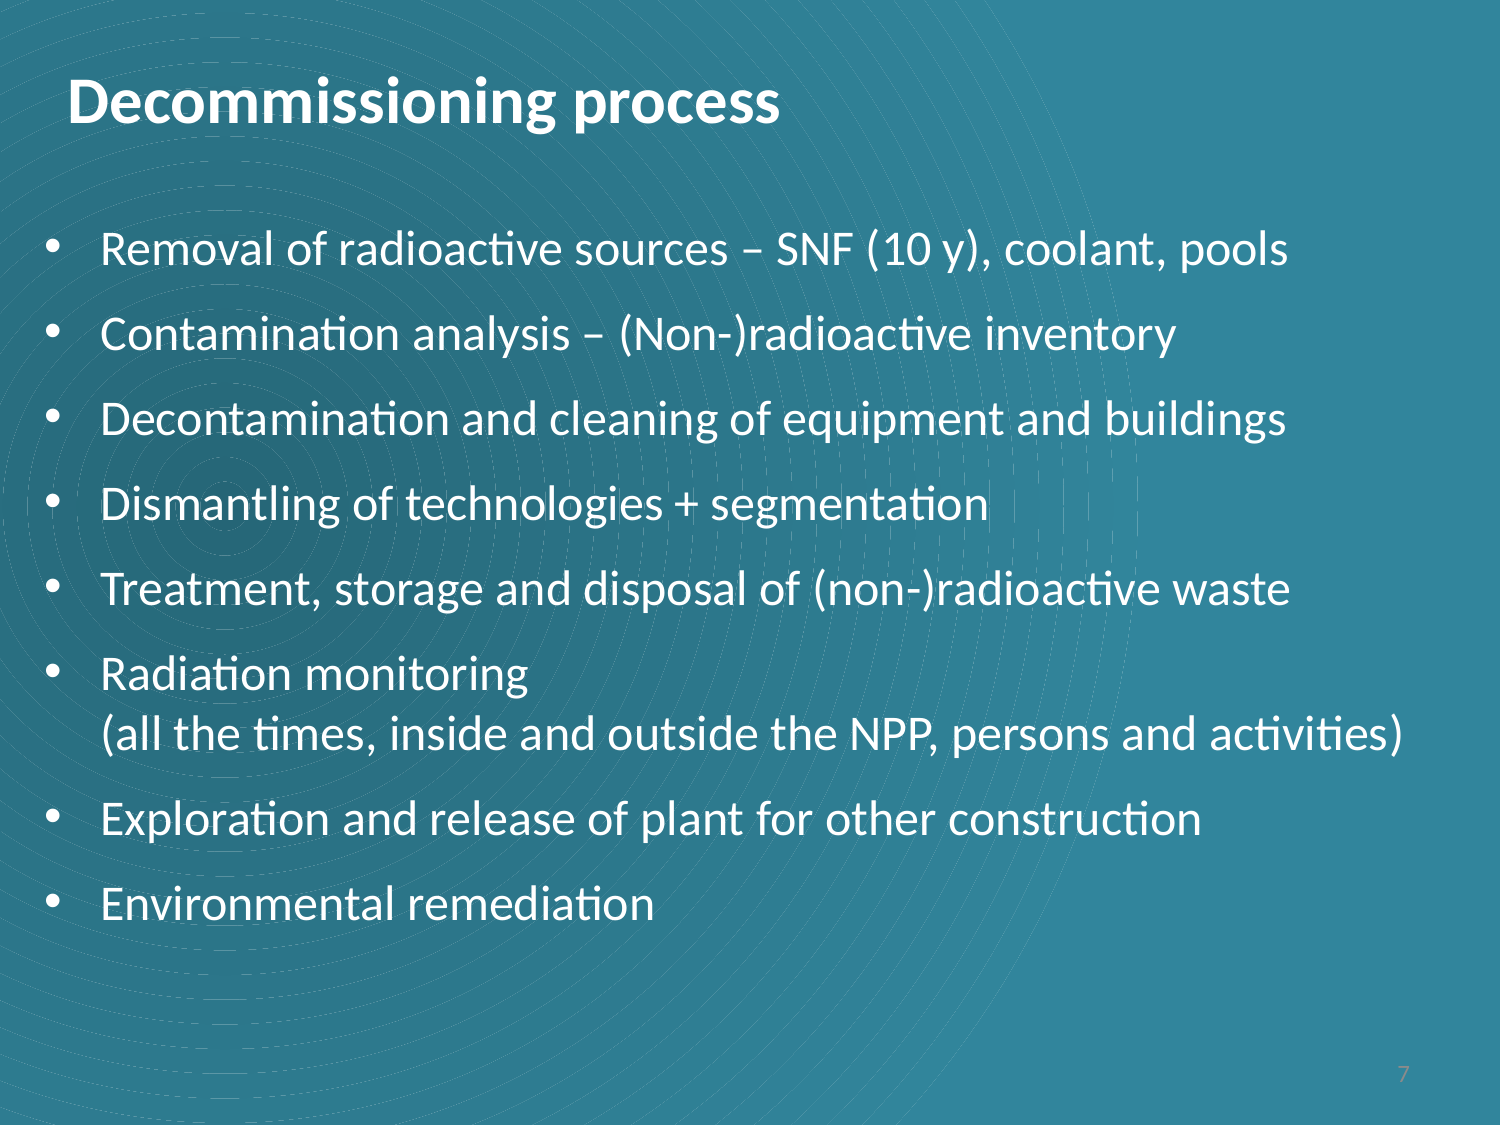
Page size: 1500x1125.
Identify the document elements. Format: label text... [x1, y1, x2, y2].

slide_number 7 [1074, 1042, 1425, 1103]
text_box Decommissioning process [53, 49, 1483, 225]
text_box Removal of radioactive sources – SNF (10 y), coolant, pools Contamination analysis – (Non-)radioactive inventory Decontamination and cleaning of equipment and buildings Dismantling of technologies + segmentation Treatment, storage and disposal of (non-)radioactive waste Radiation monitoring (all the times, inside and outside the NPP, persons and activities) Exploration and release of plant for other construction Environmental remediation [29, 208, 1483, 1006]
